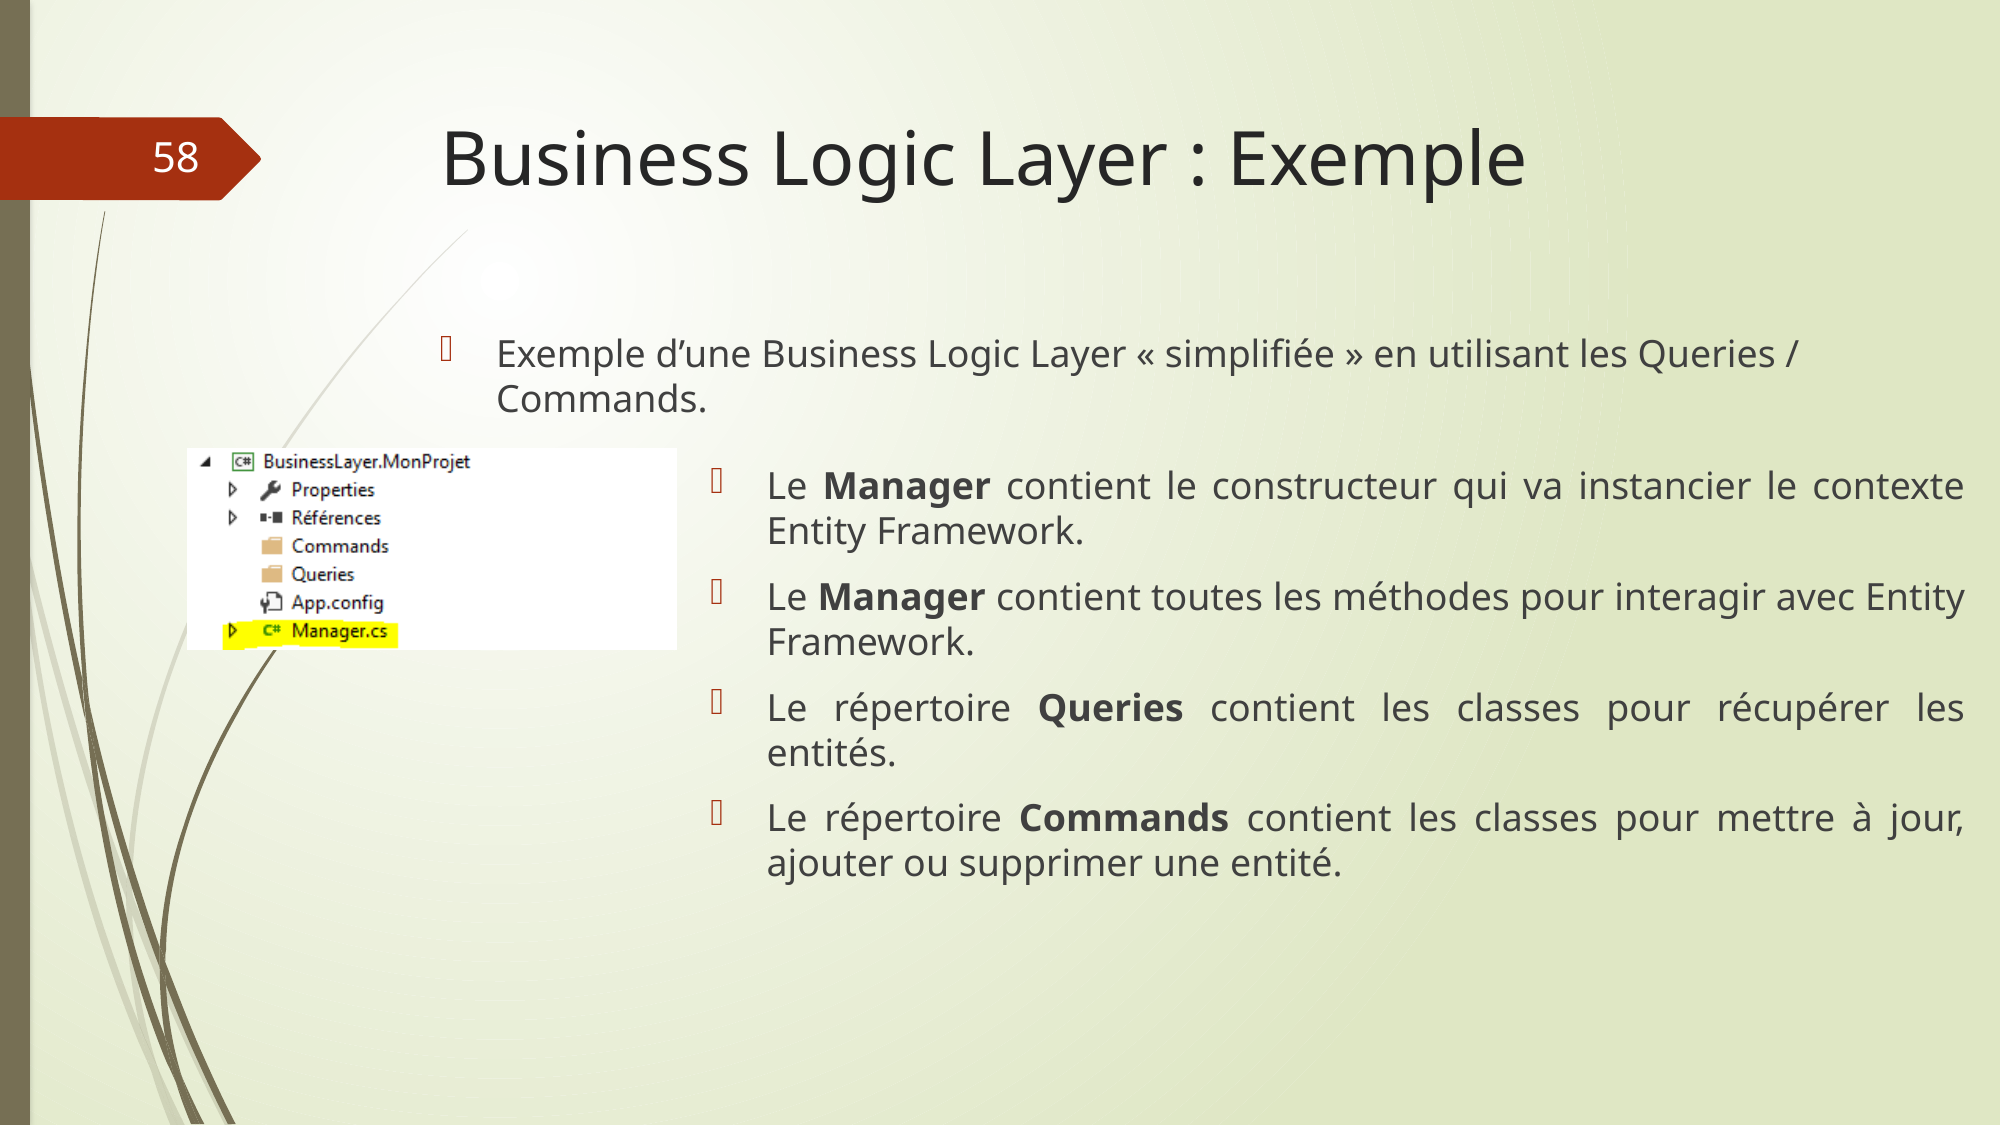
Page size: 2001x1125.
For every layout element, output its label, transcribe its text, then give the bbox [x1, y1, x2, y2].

slide_number 58 [87, 129, 216, 190]
list Exemple d’une Business Logic Layer « simplifiée » en utilisant les Queries / Commands. [424, 322, 1888, 437]
text_box Le Manager contient le constructeur qui va instancier le contexte Entity Framework. Le Manager contient toutes les méthodes pour interagir avec Entity Framework. Le répertoire Queries contient les classes pour récupérer les entités. Le répertoire Commands contient les classes pour mettre à jour, ajouter ou supprimer une entité. [695, 454, 1981, 1084]
picture [187, 448, 678, 651]
title Business Logic Layer : Exemple [425, 102, 1888, 313]
